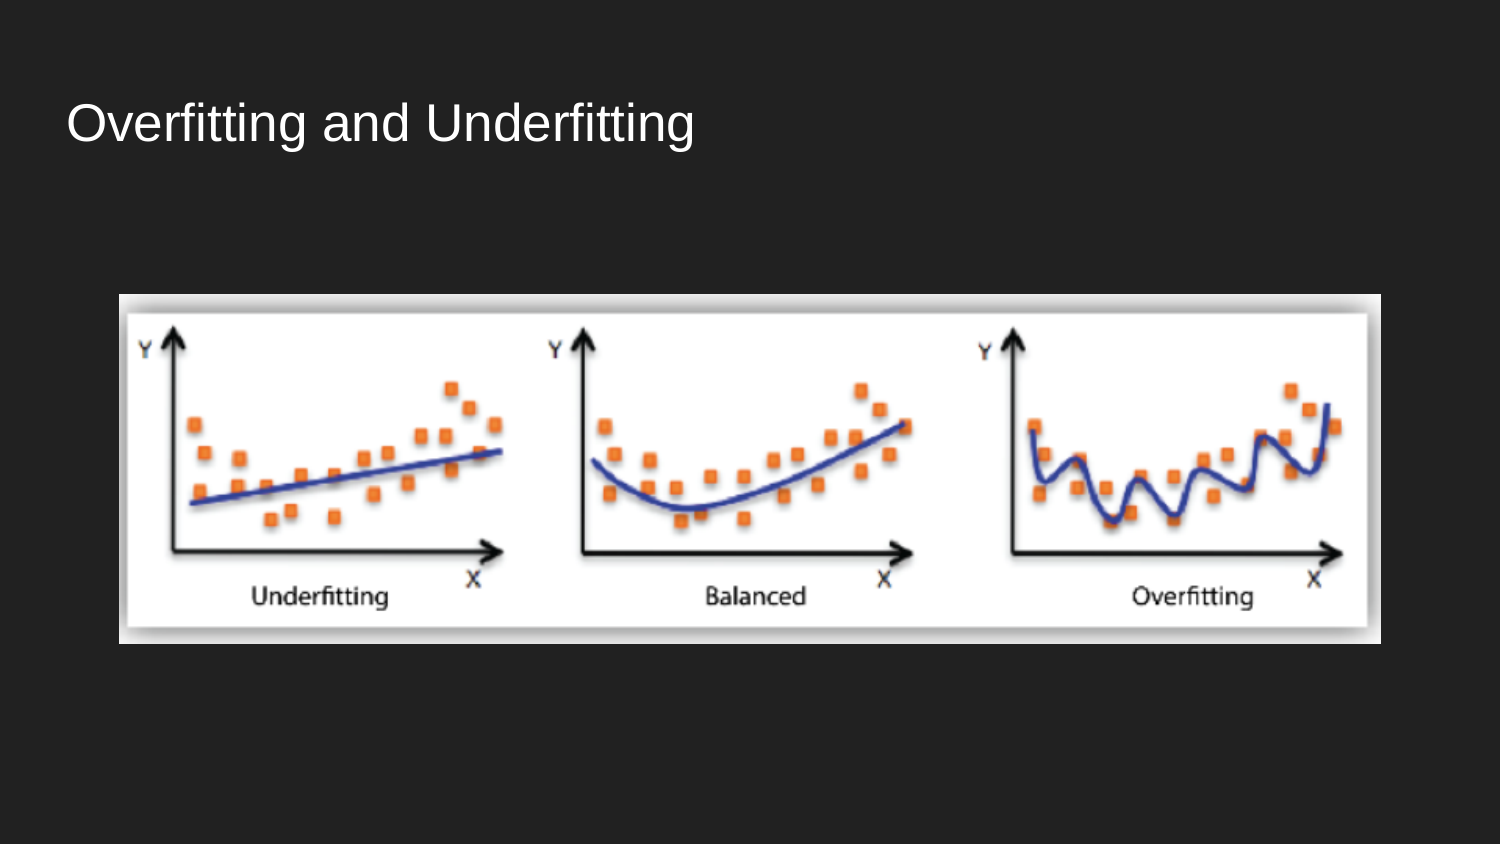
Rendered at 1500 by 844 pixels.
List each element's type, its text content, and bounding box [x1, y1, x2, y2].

picture [119, 294, 1381, 644]
title Overfitting and Underfitting [51, 72, 1449, 167]
